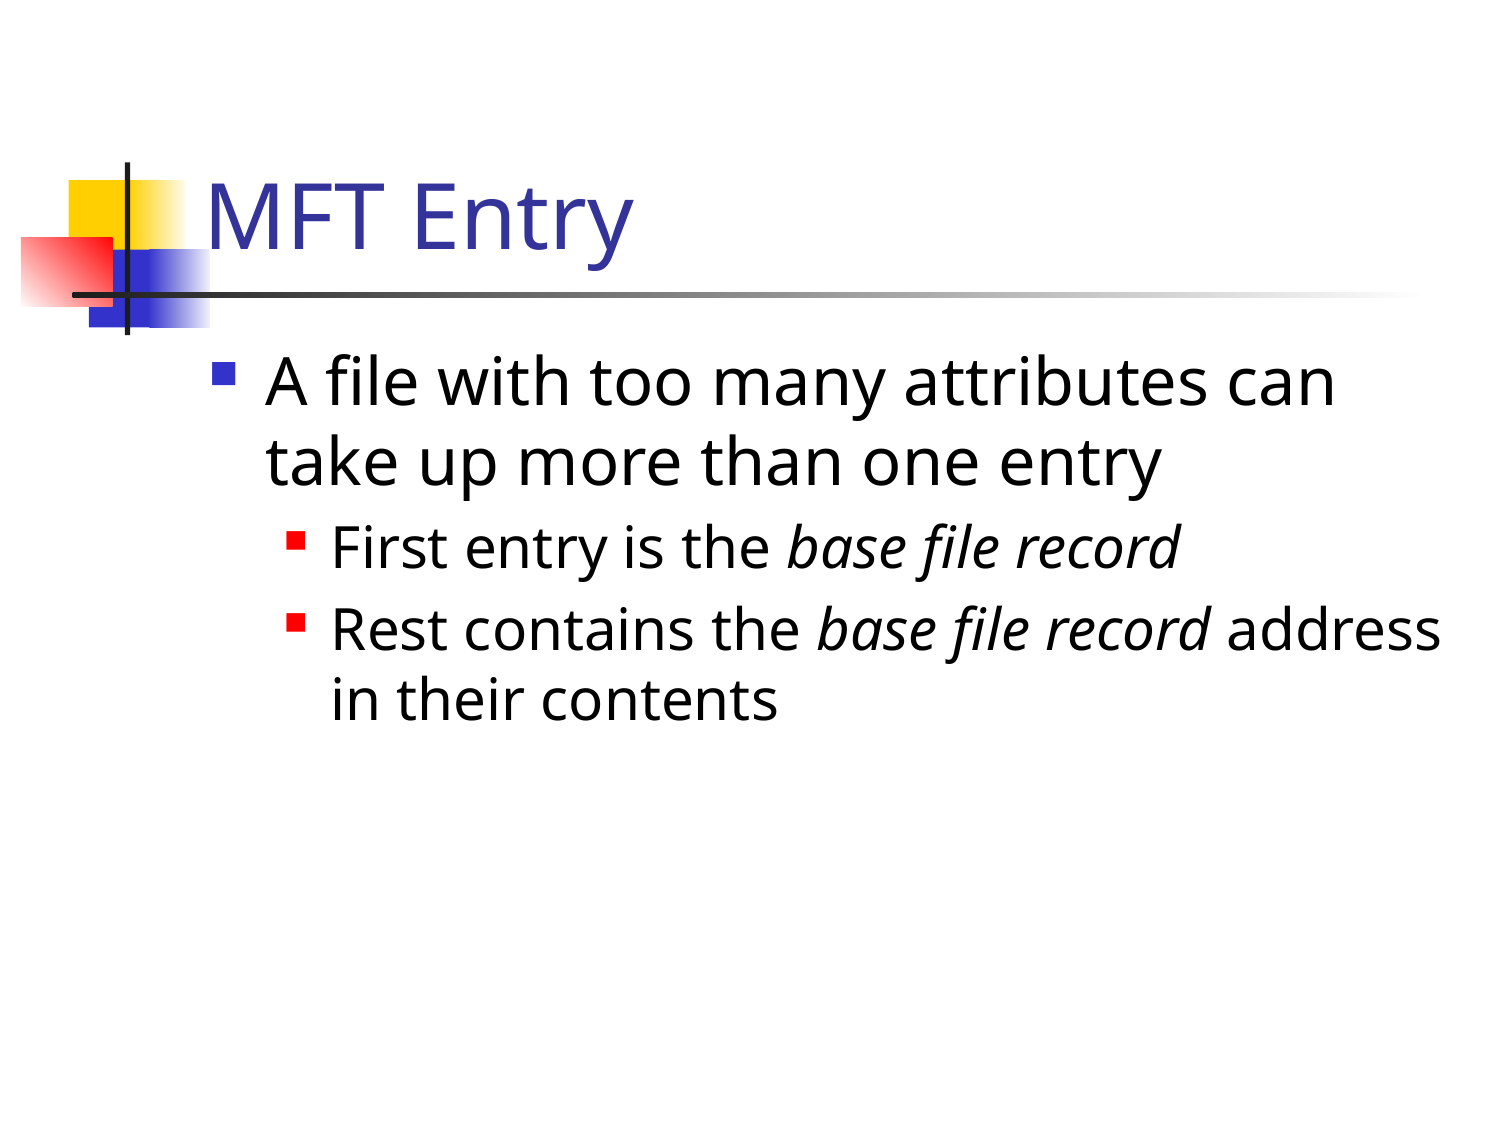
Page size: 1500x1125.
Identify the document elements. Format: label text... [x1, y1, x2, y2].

title MFT Entry [188, 34, 1468, 276]
list A file with too many attributes can take up more than one entry First entry is the base file record Rest contains the base file record address in their contents [193, 330, 1470, 1007]
